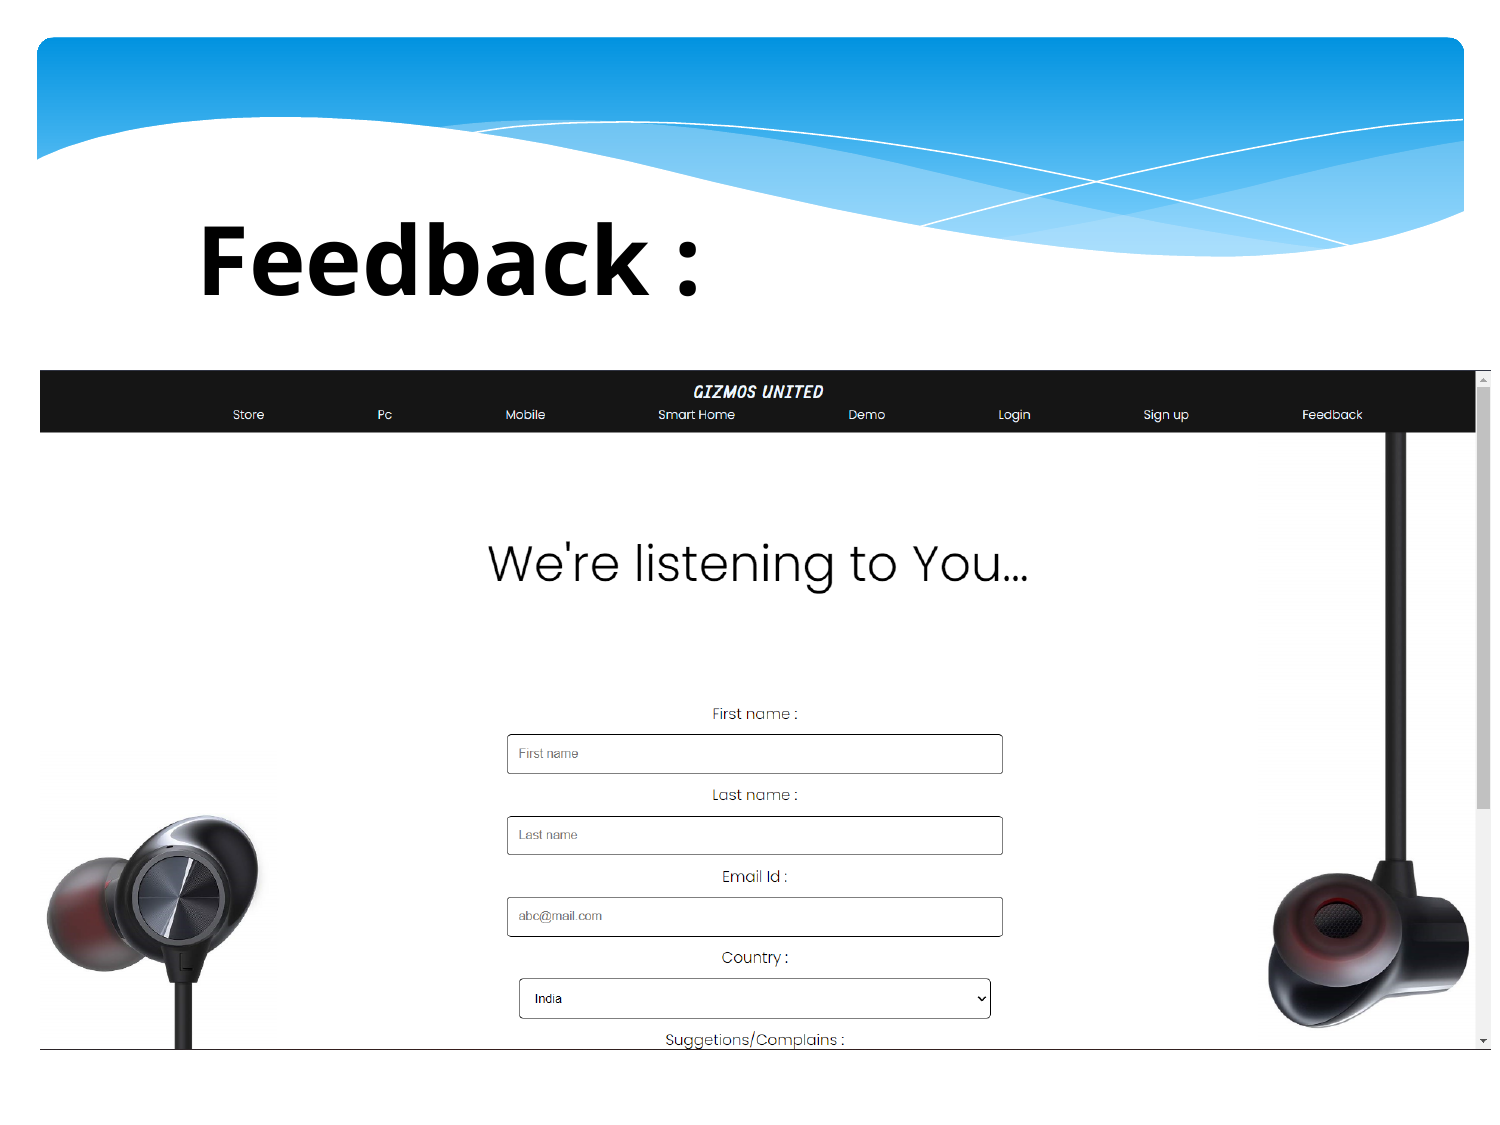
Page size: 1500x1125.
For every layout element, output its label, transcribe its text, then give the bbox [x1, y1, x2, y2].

picture [39, 370, 1491, 1050]
text_box Feedback : [181, 184, 1296, 330]
